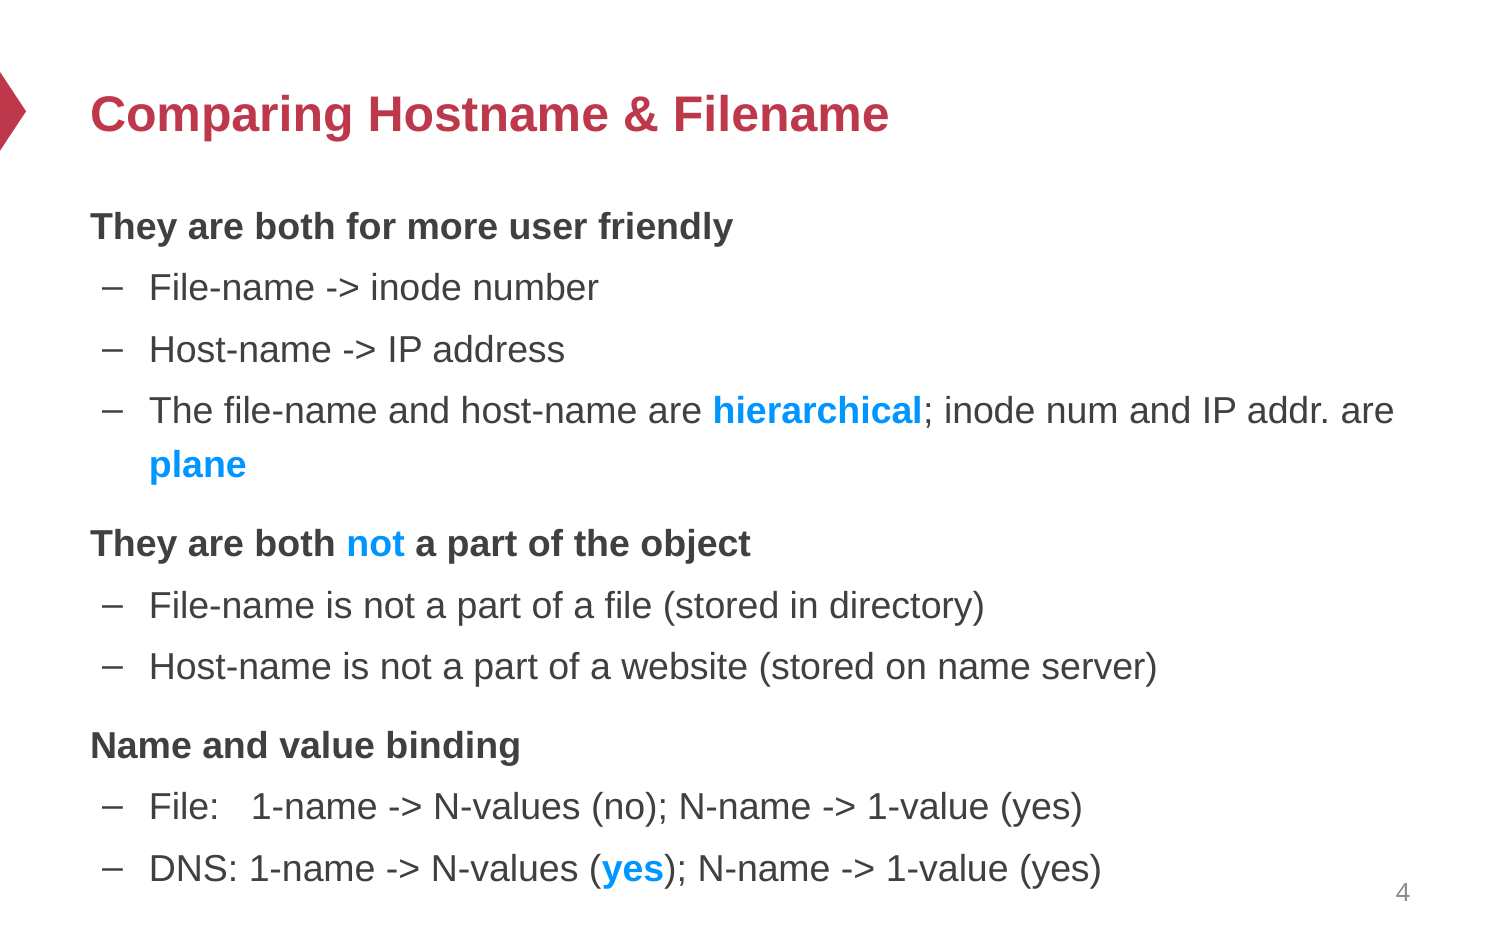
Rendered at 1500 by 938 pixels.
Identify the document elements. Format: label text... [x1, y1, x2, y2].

list They are both for more user friendly File-name -> inode number Host-name -> IP address The file-name and host-name are hierarchical; inode num and IP addr. are plane They are both not a part of the object File-name is not a part of a file (stored in directory) Host-name is not a part of a website (stored on name server) Name and value binding File: 1-name -> N-values (no); N-name -> 1-value (yes) DNS: 1-name -> N-values (yes); N-name -> 1-value (yes) [75, 185, 1495, 900]
slide_number 4 [1074, 868, 1425, 919]
title Comparing Hostname & Filename [75, 37, 1425, 185]
